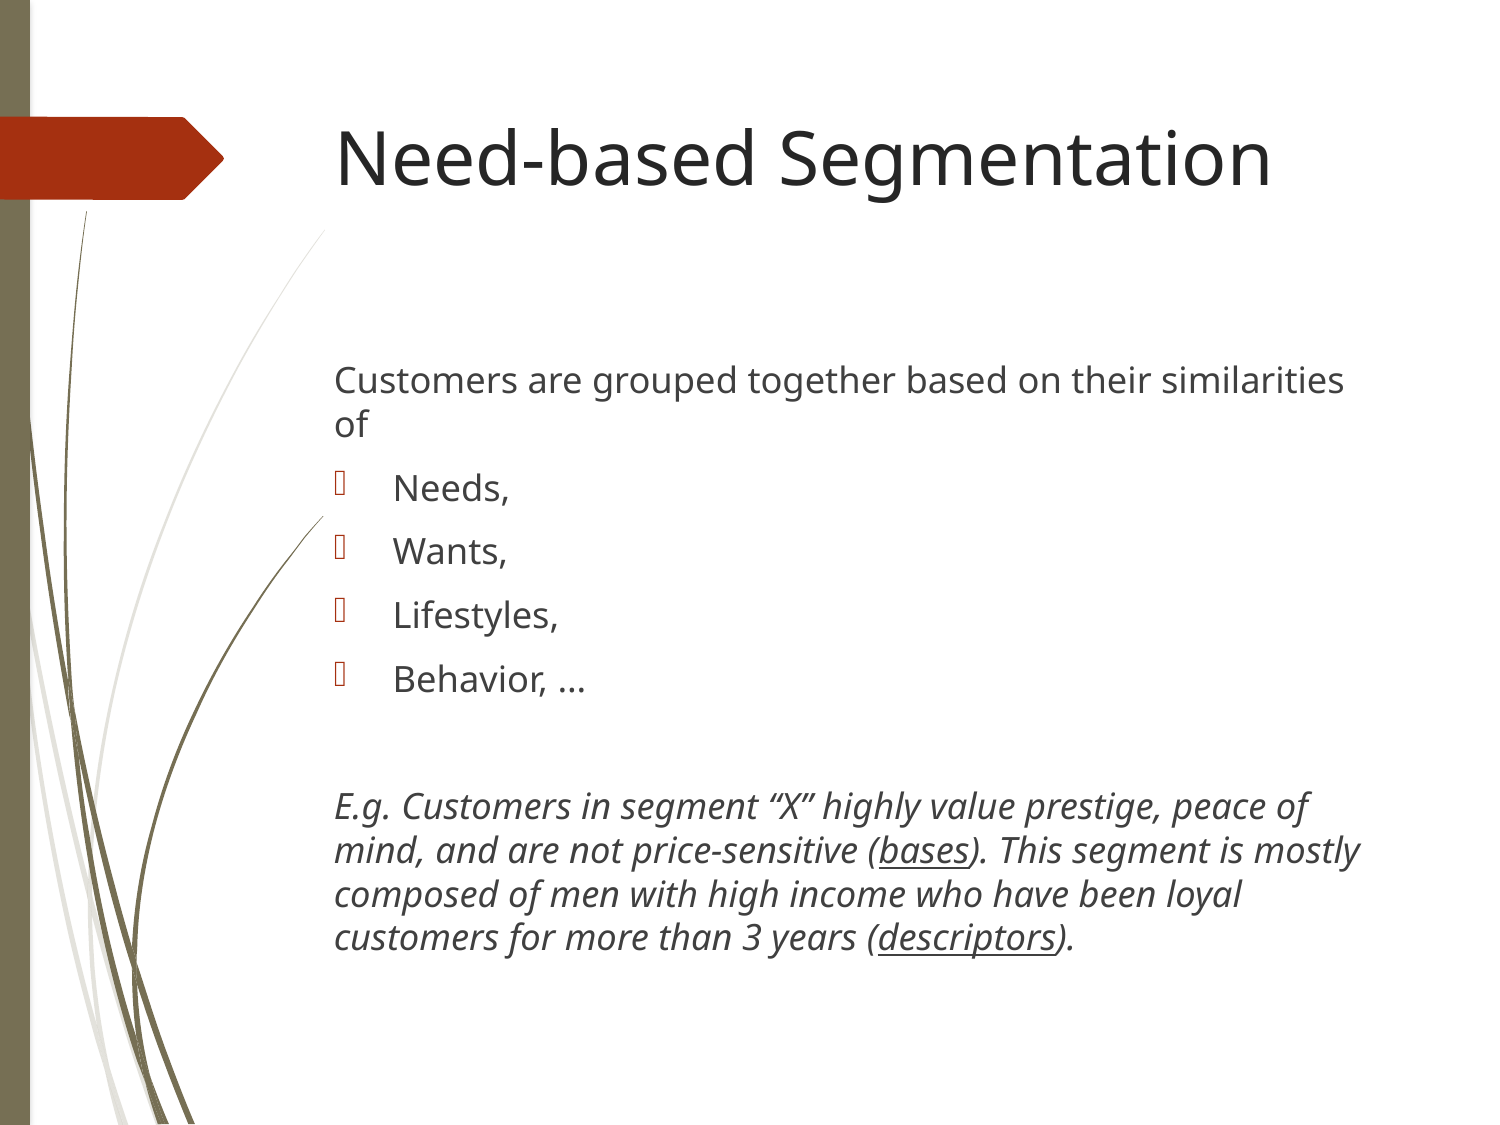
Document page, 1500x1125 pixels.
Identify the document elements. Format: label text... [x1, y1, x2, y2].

title Need-based Segmentation [319, 102, 1400, 313]
list Customers are grouped together based on their similarities of Needs, Wants, Lifestyles, Behavior, … E.g. Customers in segment “X” highly value prestige, peace of mind, and are not price-sensitive (bases). This segment is mostly composed of men with high income who have been loyal customers for more than 3 years (descriptors). [318, 350, 1400, 970]
